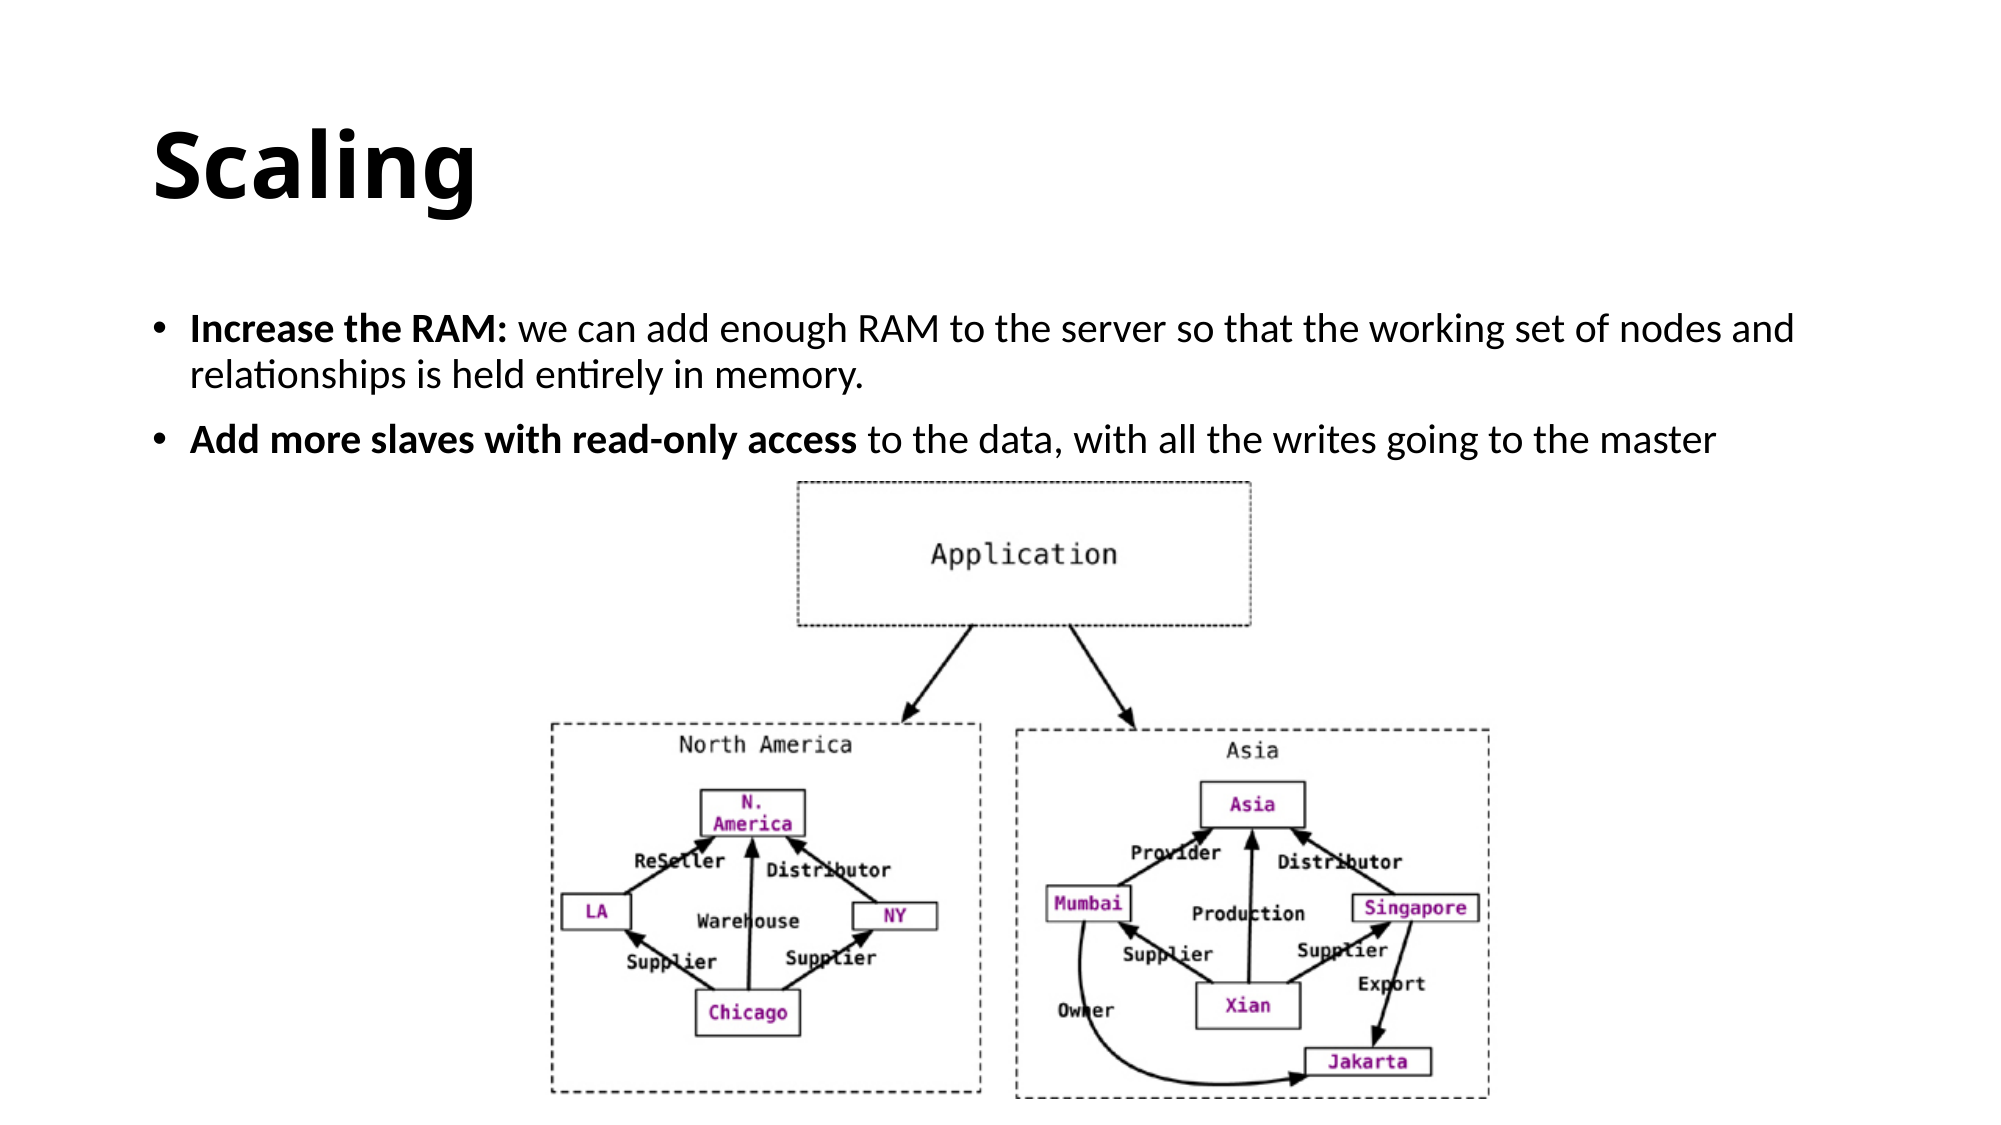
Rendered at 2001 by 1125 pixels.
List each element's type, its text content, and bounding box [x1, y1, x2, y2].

title Scaling [137, 59, 1863, 278]
picture [534, 481, 1507, 1099]
list Increase the RAM: we can add enough RAM to the server so that the working set of nodes and relationships is held entirely in memory. Add more slaves with read-only access to the data, with all the writes going to the master [137, 299, 1863, 1014]
